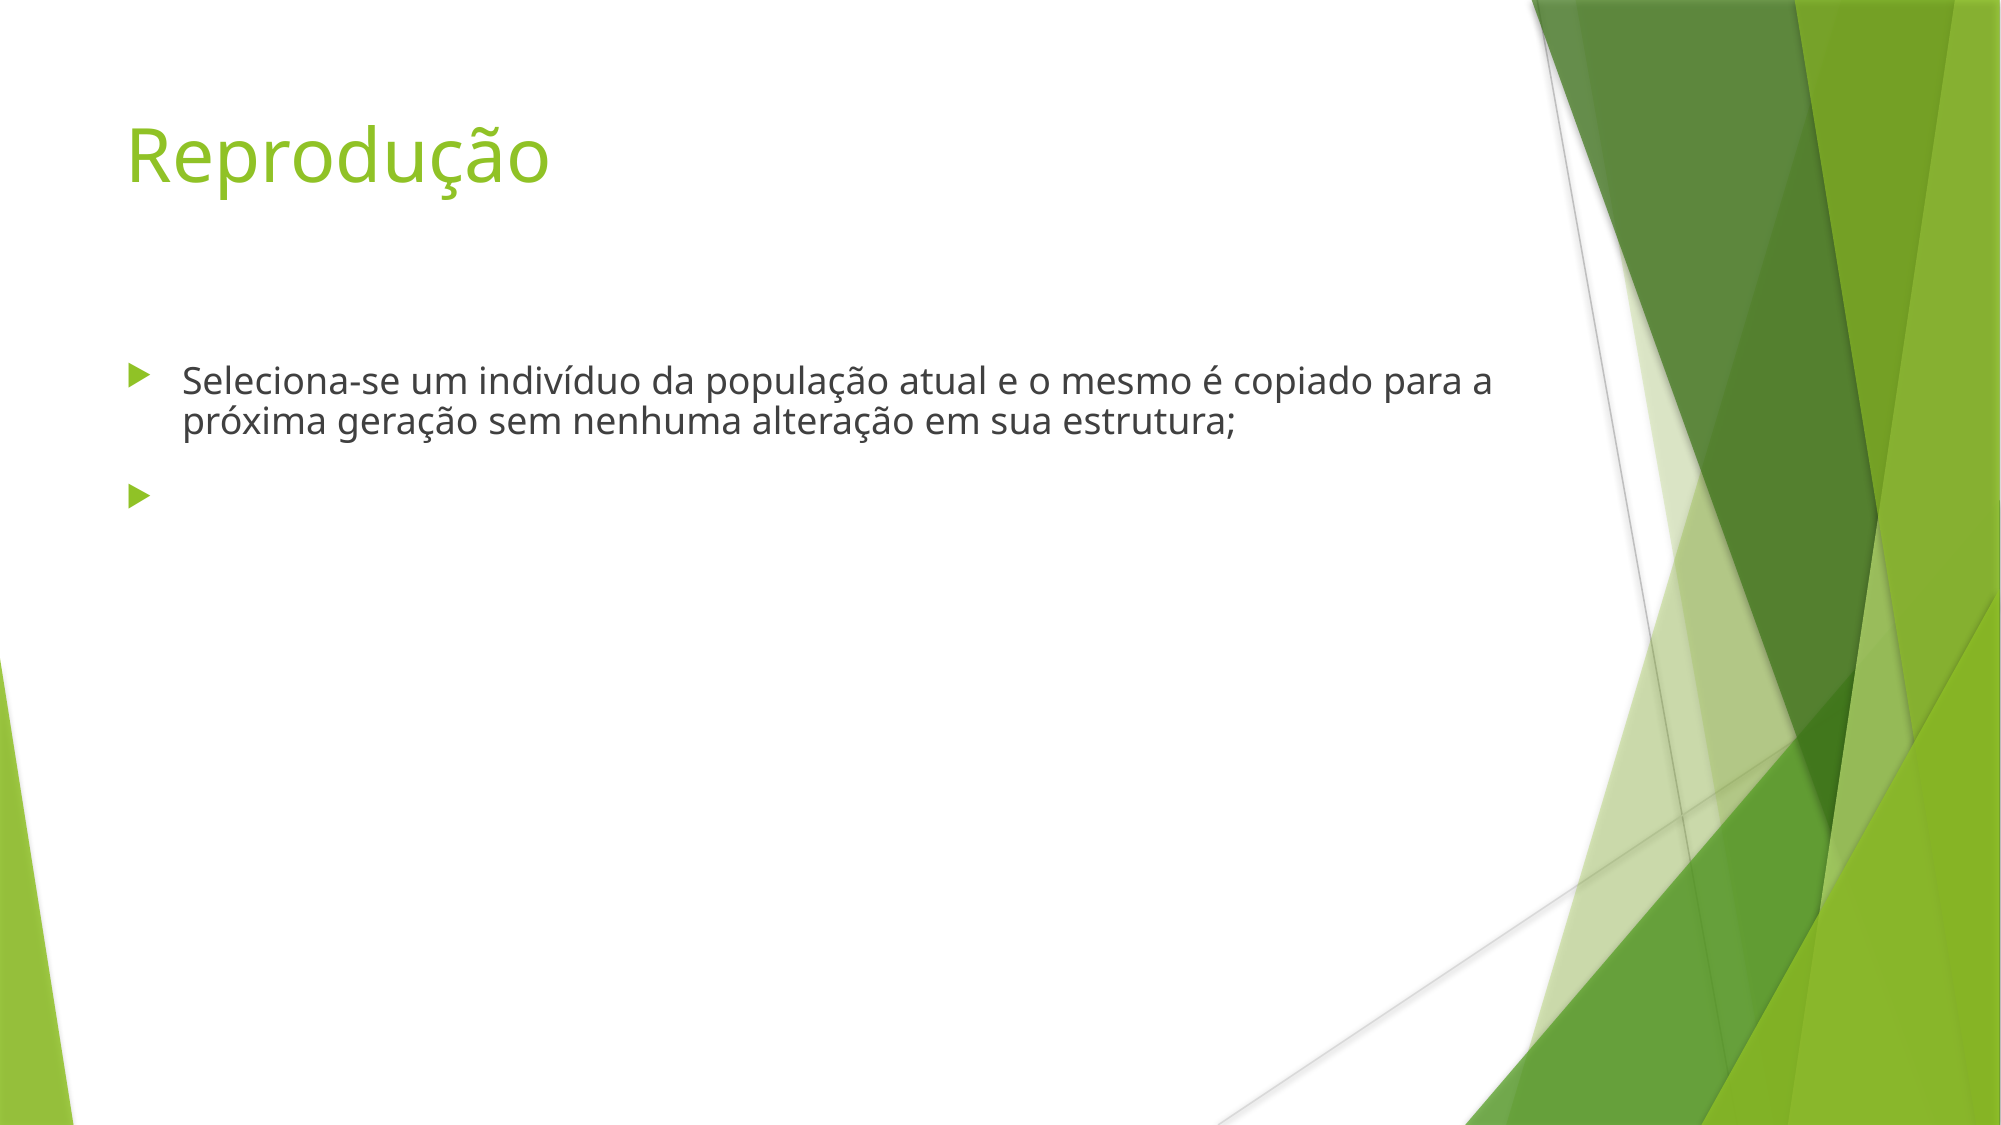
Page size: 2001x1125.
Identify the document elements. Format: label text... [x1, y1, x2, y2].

text_box Reprodução [111, 99, 1522, 317]
text_box Seleciona-se um indivíduo da população atual e o mesmo é copiado para a próxima geração sem nenhuma alteração em sua estrutura; [111, 354, 1522, 991]
